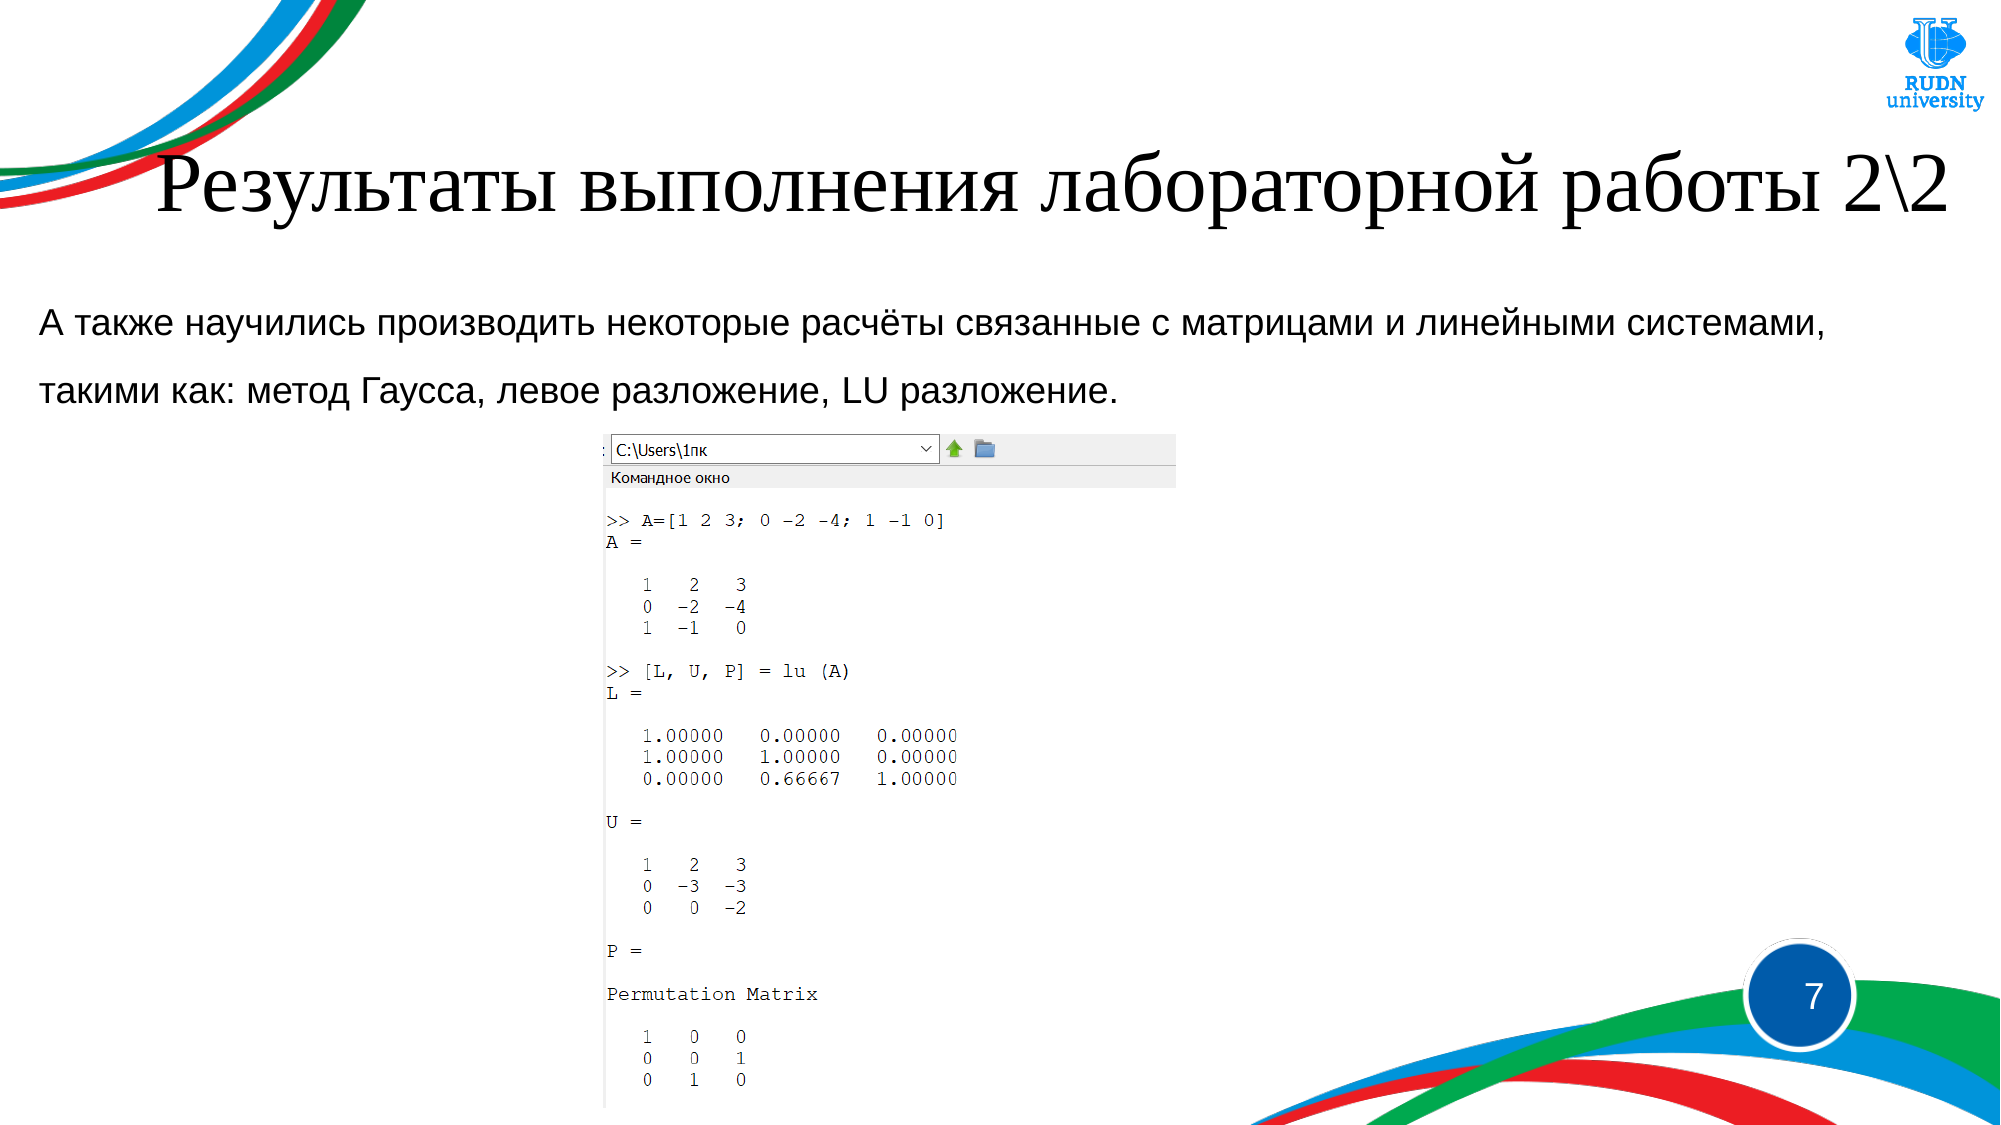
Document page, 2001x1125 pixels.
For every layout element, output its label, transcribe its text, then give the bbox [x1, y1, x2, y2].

picture [0, 0, 2000, 1125]
title Результаты выполнения лабораторной работы 2\2 [137, 126, 1971, 344]
text_box А также научились производить некоторые расчёты связанные с матрицами и линейными системами, такими как: метод Гаусса, левое разложение, LU разложение. [24, 268, 1925, 418]
